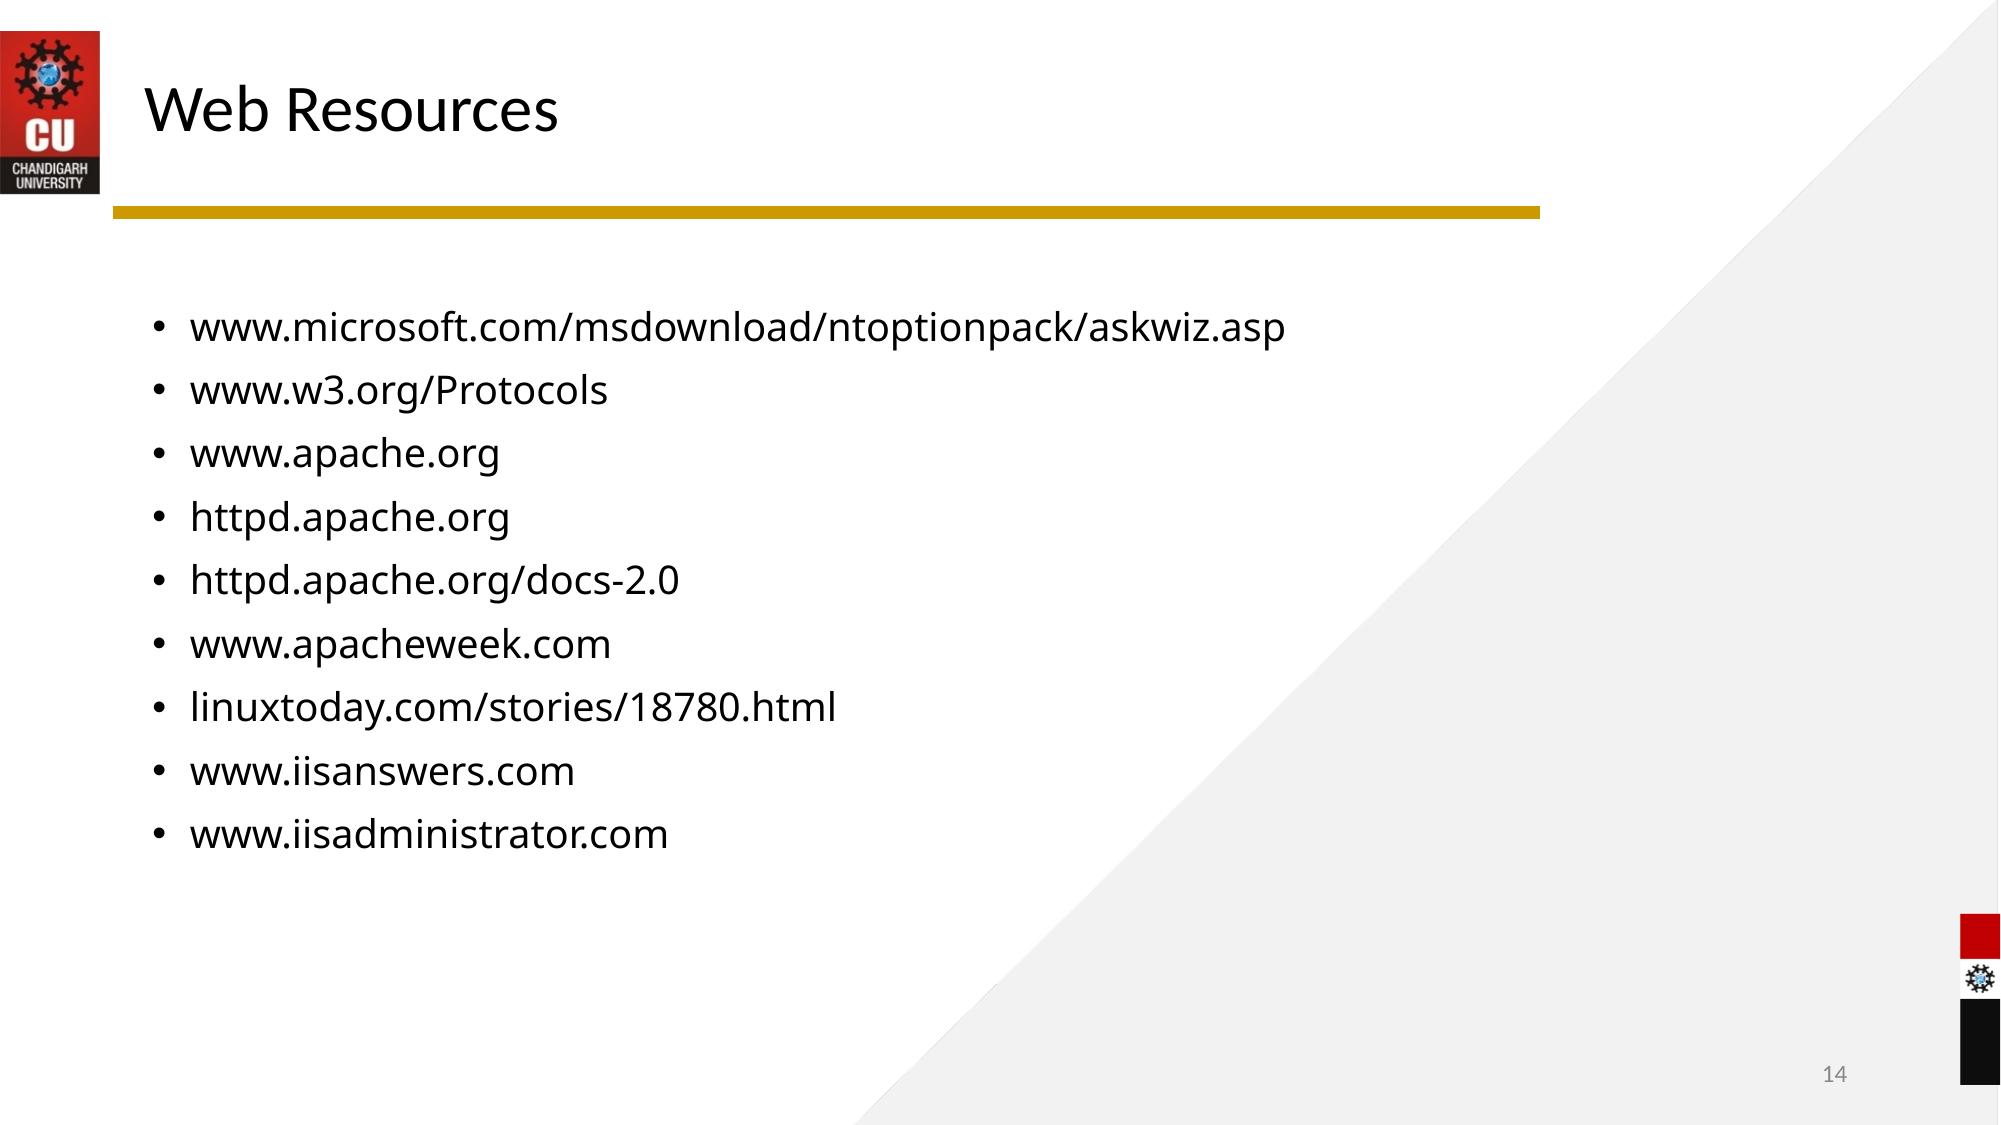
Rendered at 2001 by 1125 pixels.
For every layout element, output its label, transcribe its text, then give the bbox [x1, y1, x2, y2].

list www.microsoft.com/msdownload/ntoptionpack/askwiz.asp www.w3.org/Protocols www.apache.org httpd.apache.org httpd.apache.org/docs-2.0 www.apacheweek.com linuxtoday.com/stories/18780.html www.iisanswers.com www.iisadministrator.com [137, 299, 1863, 1014]
picture [0, 0, 2001, 1125]
title Web Resources [99, 20, 1750, 200]
slide_number 14 [1412, 1042, 1863, 1103]
